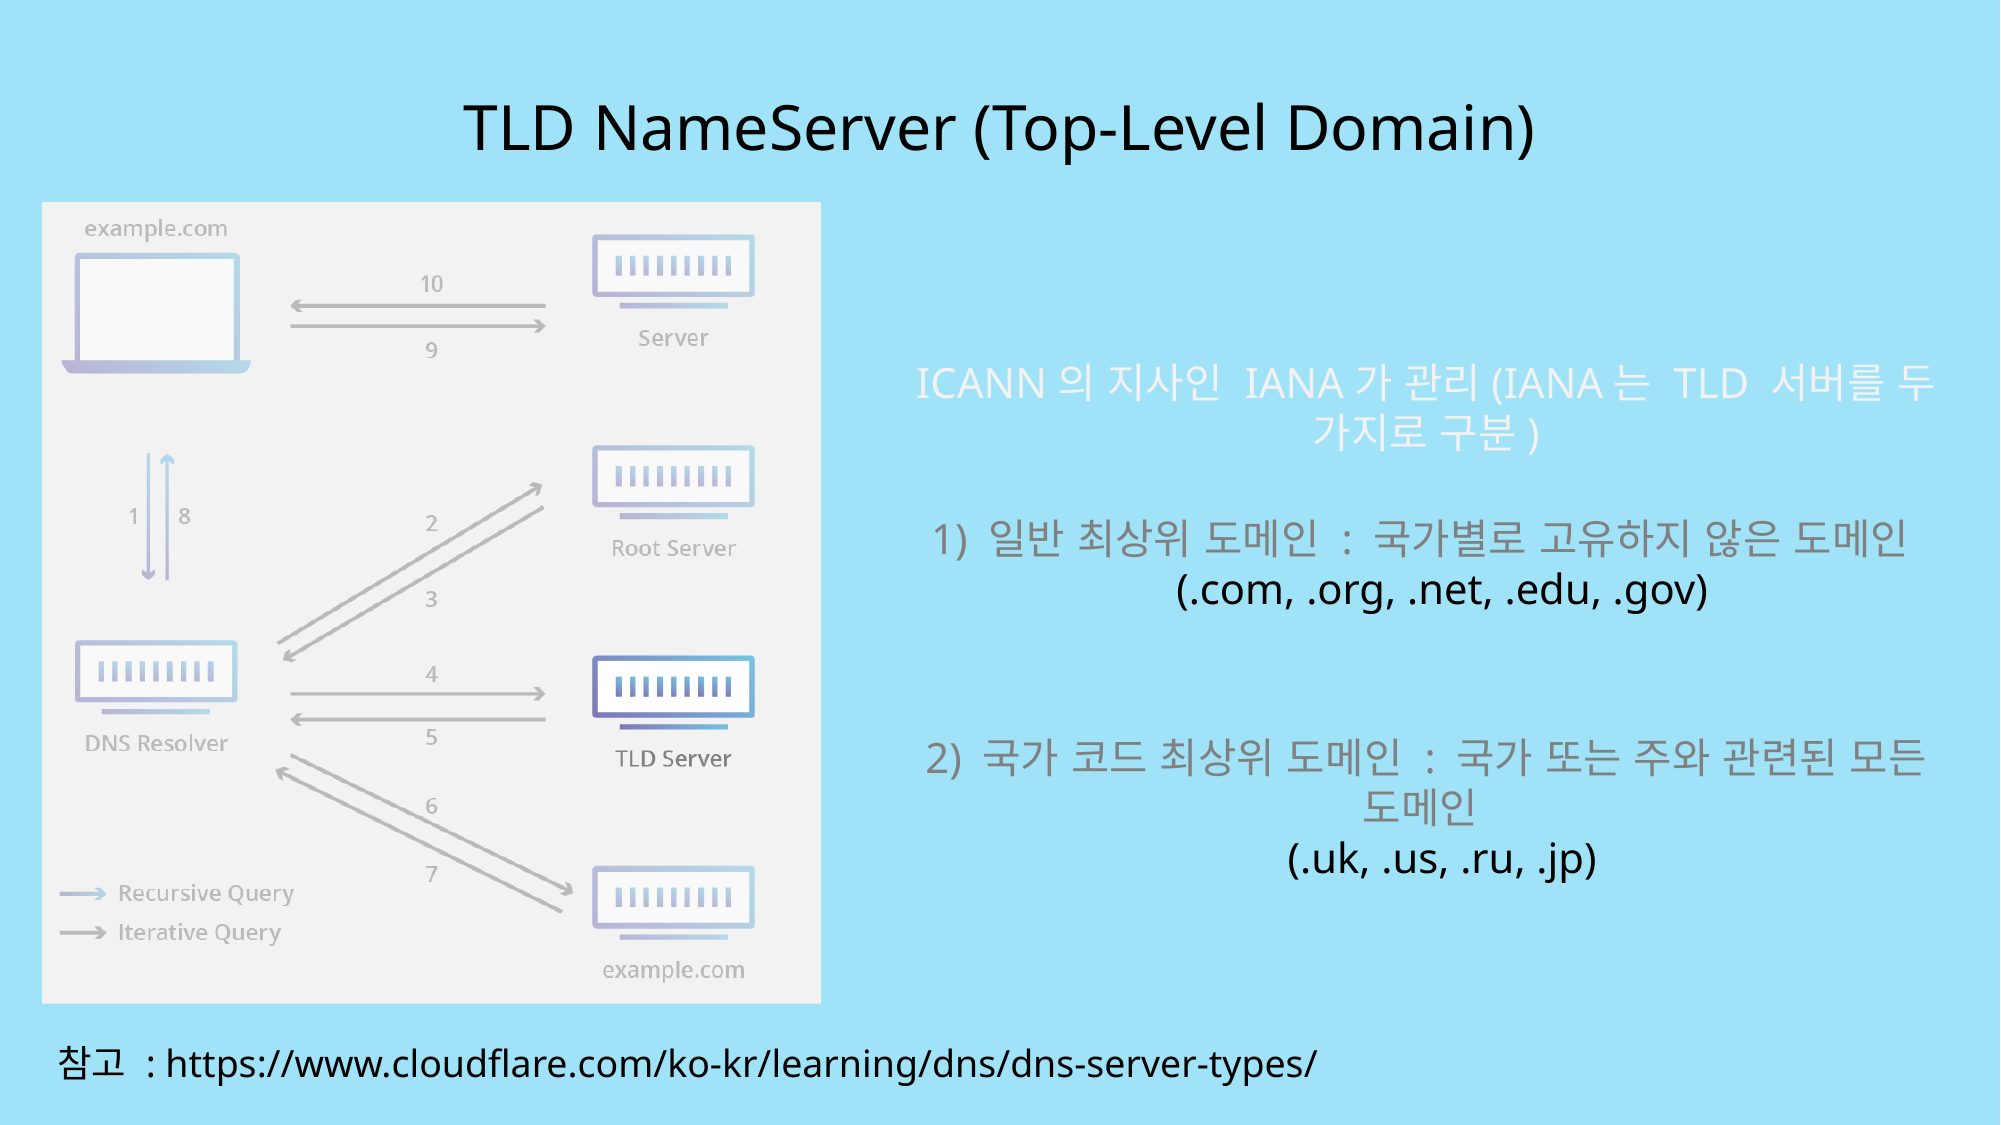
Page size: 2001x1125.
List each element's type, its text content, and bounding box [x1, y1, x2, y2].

text_box TLD NameServer (Top-Level Domain) [416, 80, 1584, 171]
text_box 참고 : https://www.cloudflare.com/ko-kr/learning/dns/dns-server-types/ [42, 1032, 1427, 1093]
text_box 1) 일반 최상위 도메인 : 국가별로 고유하지 않은 도메인 (.com, .org, .net, .edu, .gov) [852, 505, 2000, 620]
text_box 2) 국가 코드 최상위 도메인 : 국가 또는 주와 관련된 모든 도메인 (.uk, .us, .ru, .jp) [852, 724, 2000, 889]
picture [42, 201, 822, 1005]
text_box ICANN의 지사인 IANA가 관리(IANA는 TLD 서버를 두 가지로 구분) [852, 349, 2000, 464]
